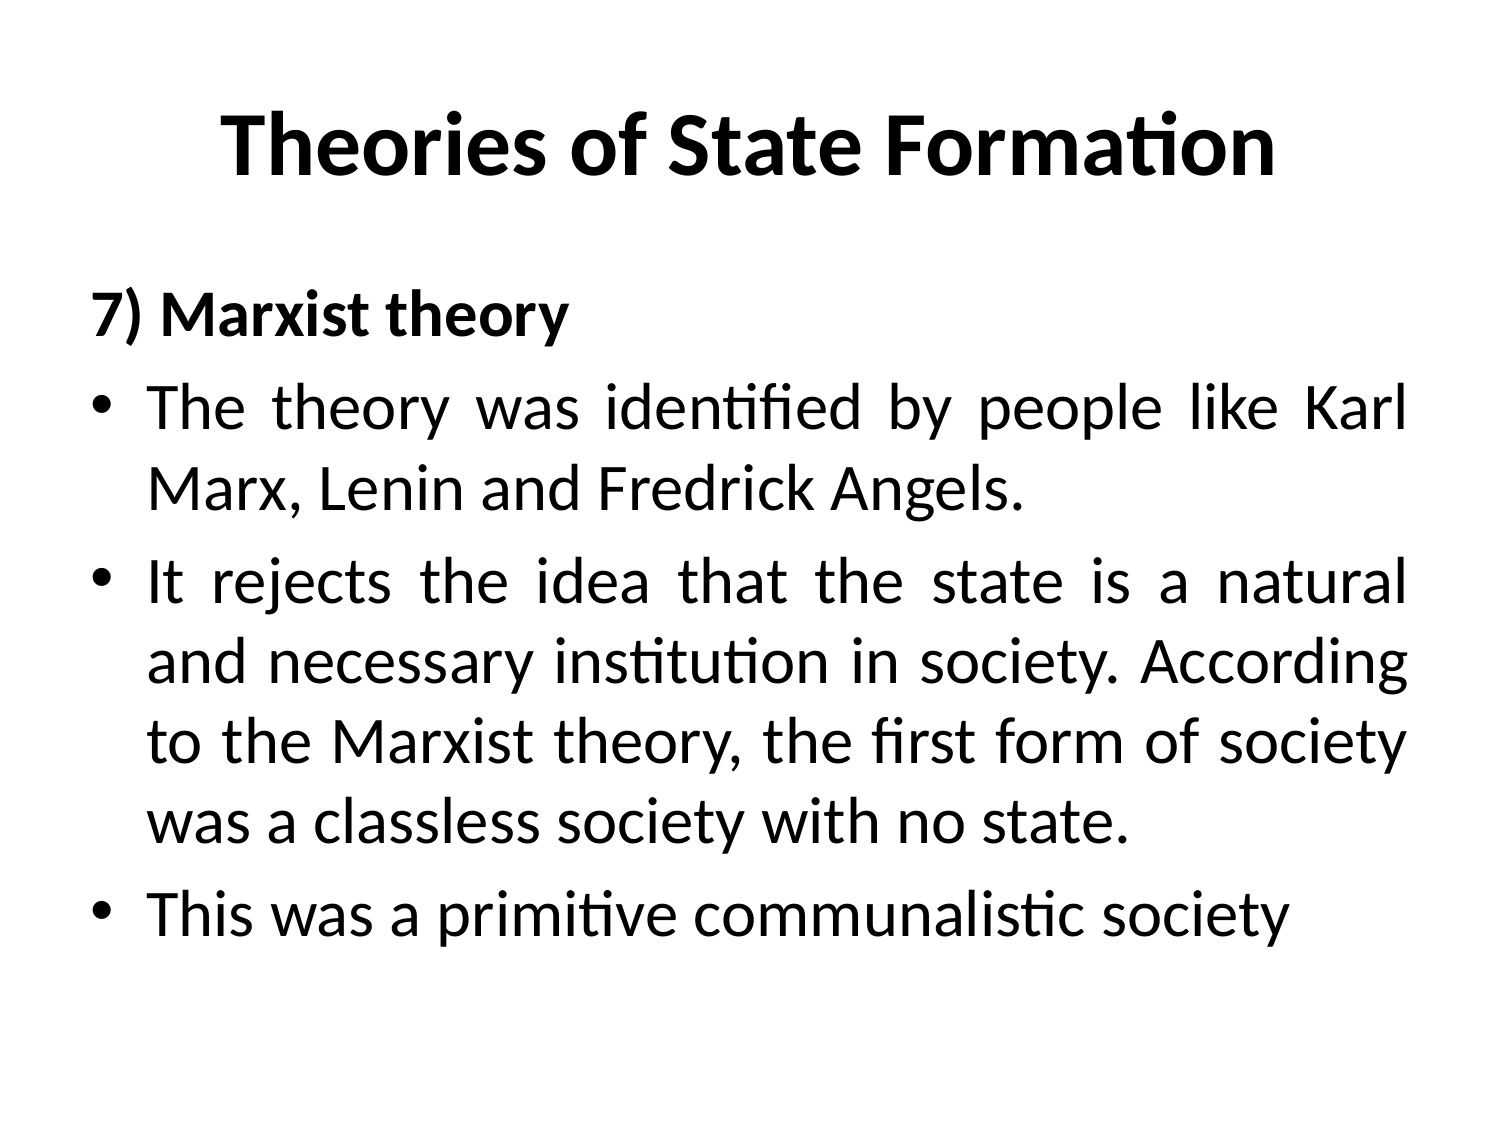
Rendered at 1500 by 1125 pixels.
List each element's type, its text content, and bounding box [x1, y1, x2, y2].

title Theories of State Formation [75, 45, 1425, 233]
list 7) Marxist theory The theory was identified by people like Karl Marx, Lenin and Fredrick Angels. It rejects the idea that the state is a natural and necessary institution in society. According to the Marxist theory, the first form of society was a classless society with no state. This was a primitive communalistic society [75, 262, 1425, 1005]
